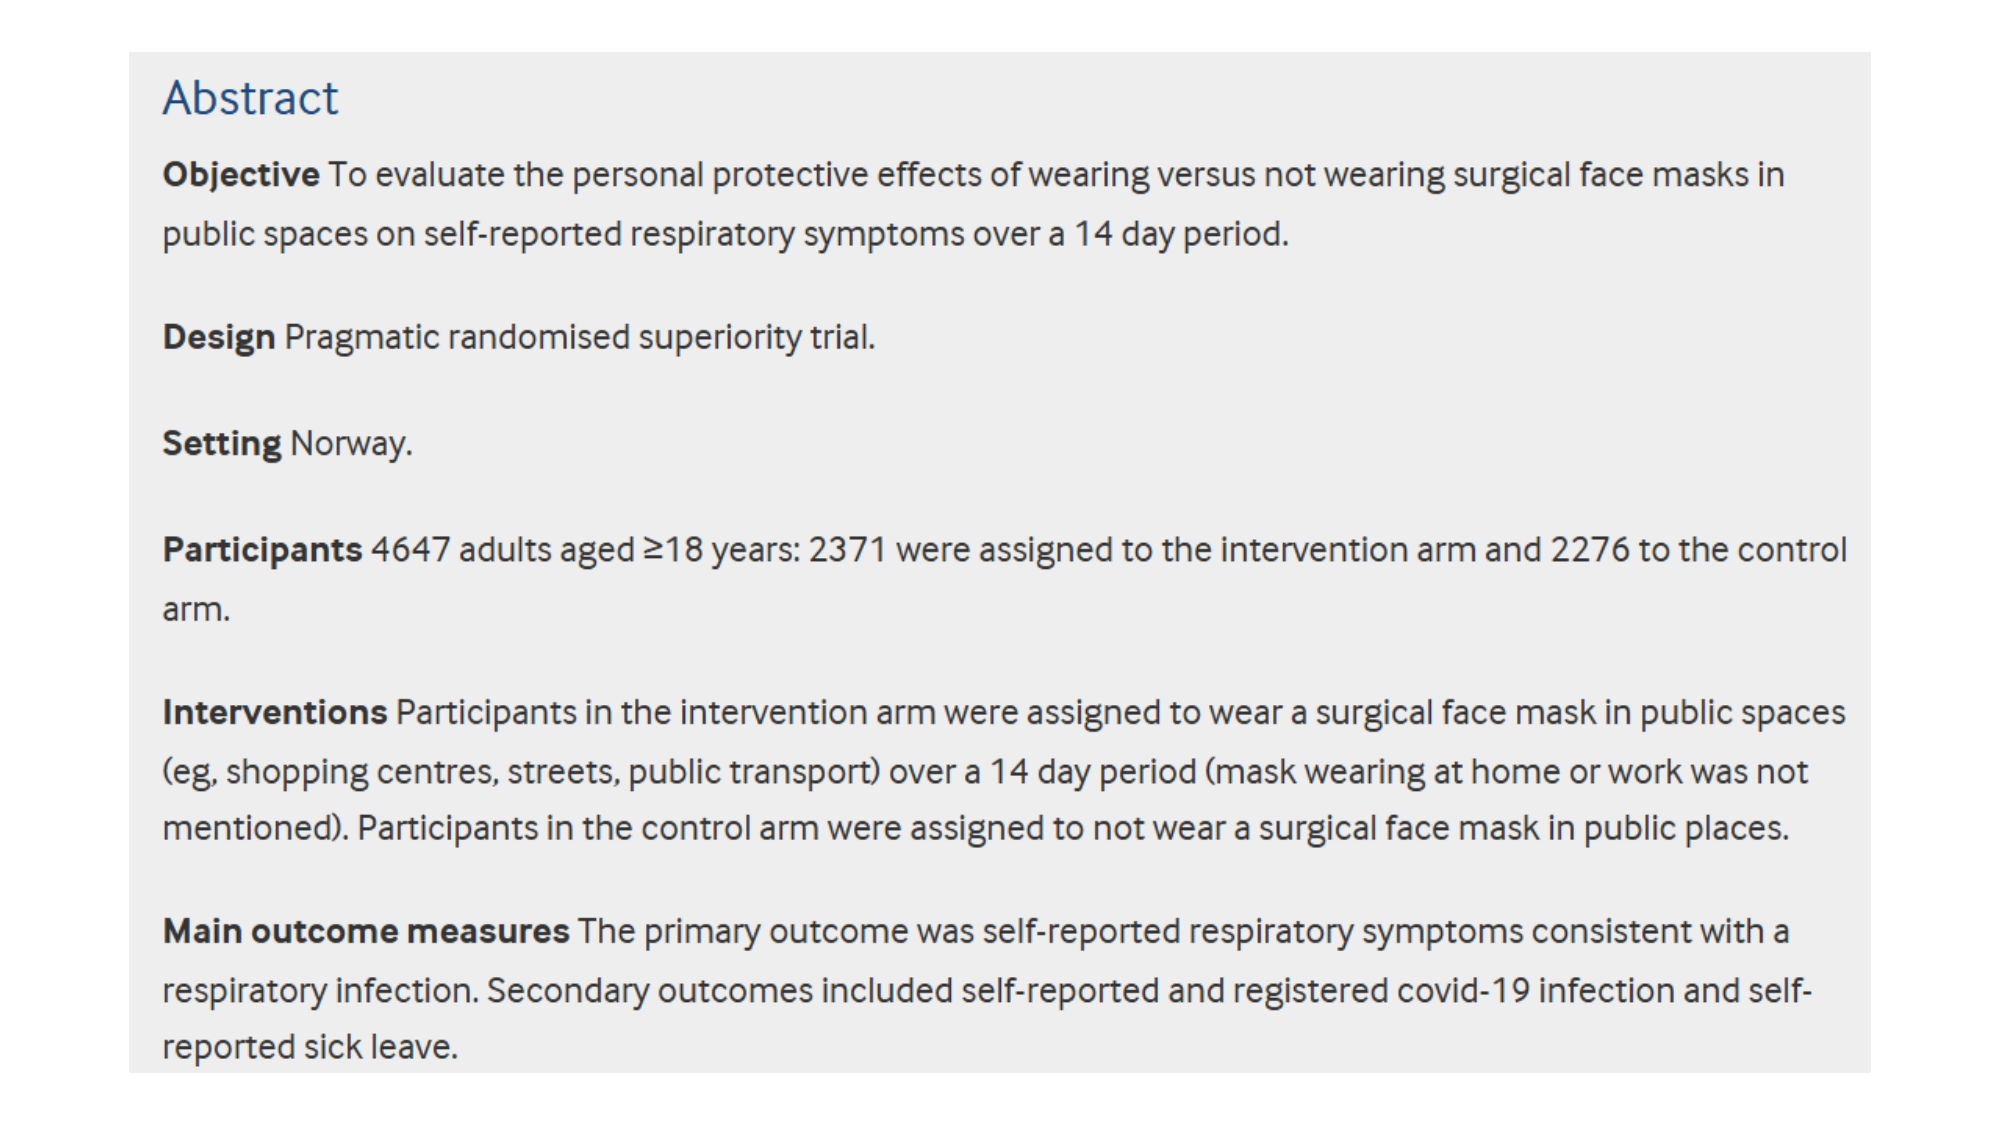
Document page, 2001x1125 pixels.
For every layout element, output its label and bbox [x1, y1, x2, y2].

picture [129, 51, 1871, 1074]
